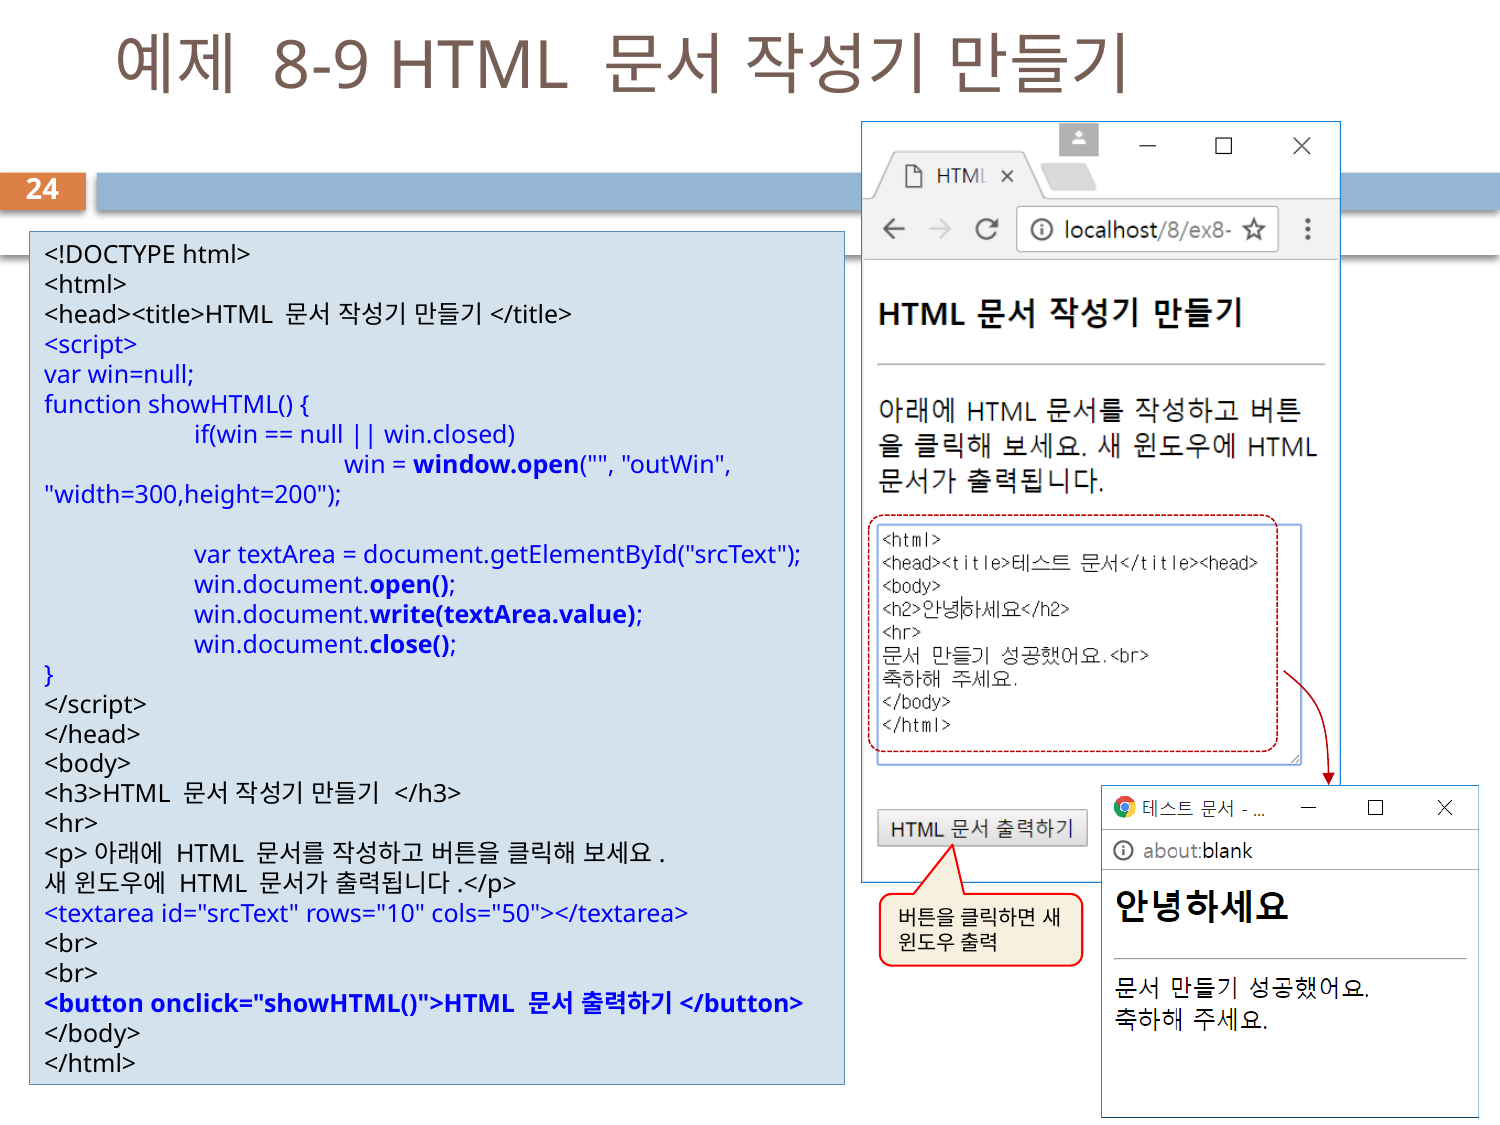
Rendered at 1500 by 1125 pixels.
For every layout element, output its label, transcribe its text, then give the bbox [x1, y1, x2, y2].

title 예제 8-9 HTML 문서 작성기 만들기 [100, 0, 1438, 124]
text_box <!DOCTYPE html> <html> <head><title>HTML 문서 작성기 만들기</title> <script> var win=null; function showHTML() { if(win == null || win.closed) win = window.open("", "outWin", "width=300,height=200"); var textArea = document.getElementById("srcText"); win.document.open(); win.document.write(textArea.value); win.document.close(); } </script> </head> <body> <h3>HTML 문서 작성기 만들기 </h3> <hr> <p>아래에 HTML 문서를 작성하고 버튼을 클릭해 보세요. 새 윈도우에 HTML 문서가 출력됩니다.</p> <textarea id="srcText" rows="10" cols="50"></textarea> <br> <br> <button onclick="showHTML()">HTML 문서 출력하기</button> </body> </html> [29, 231, 845, 1085]
text_box 버튼을 클릭하면 새 윈도우 출력 [879, 892, 1083, 966]
slide_number 24 [0, 170, 87, 211]
picture [860, 121, 1480, 1118]
